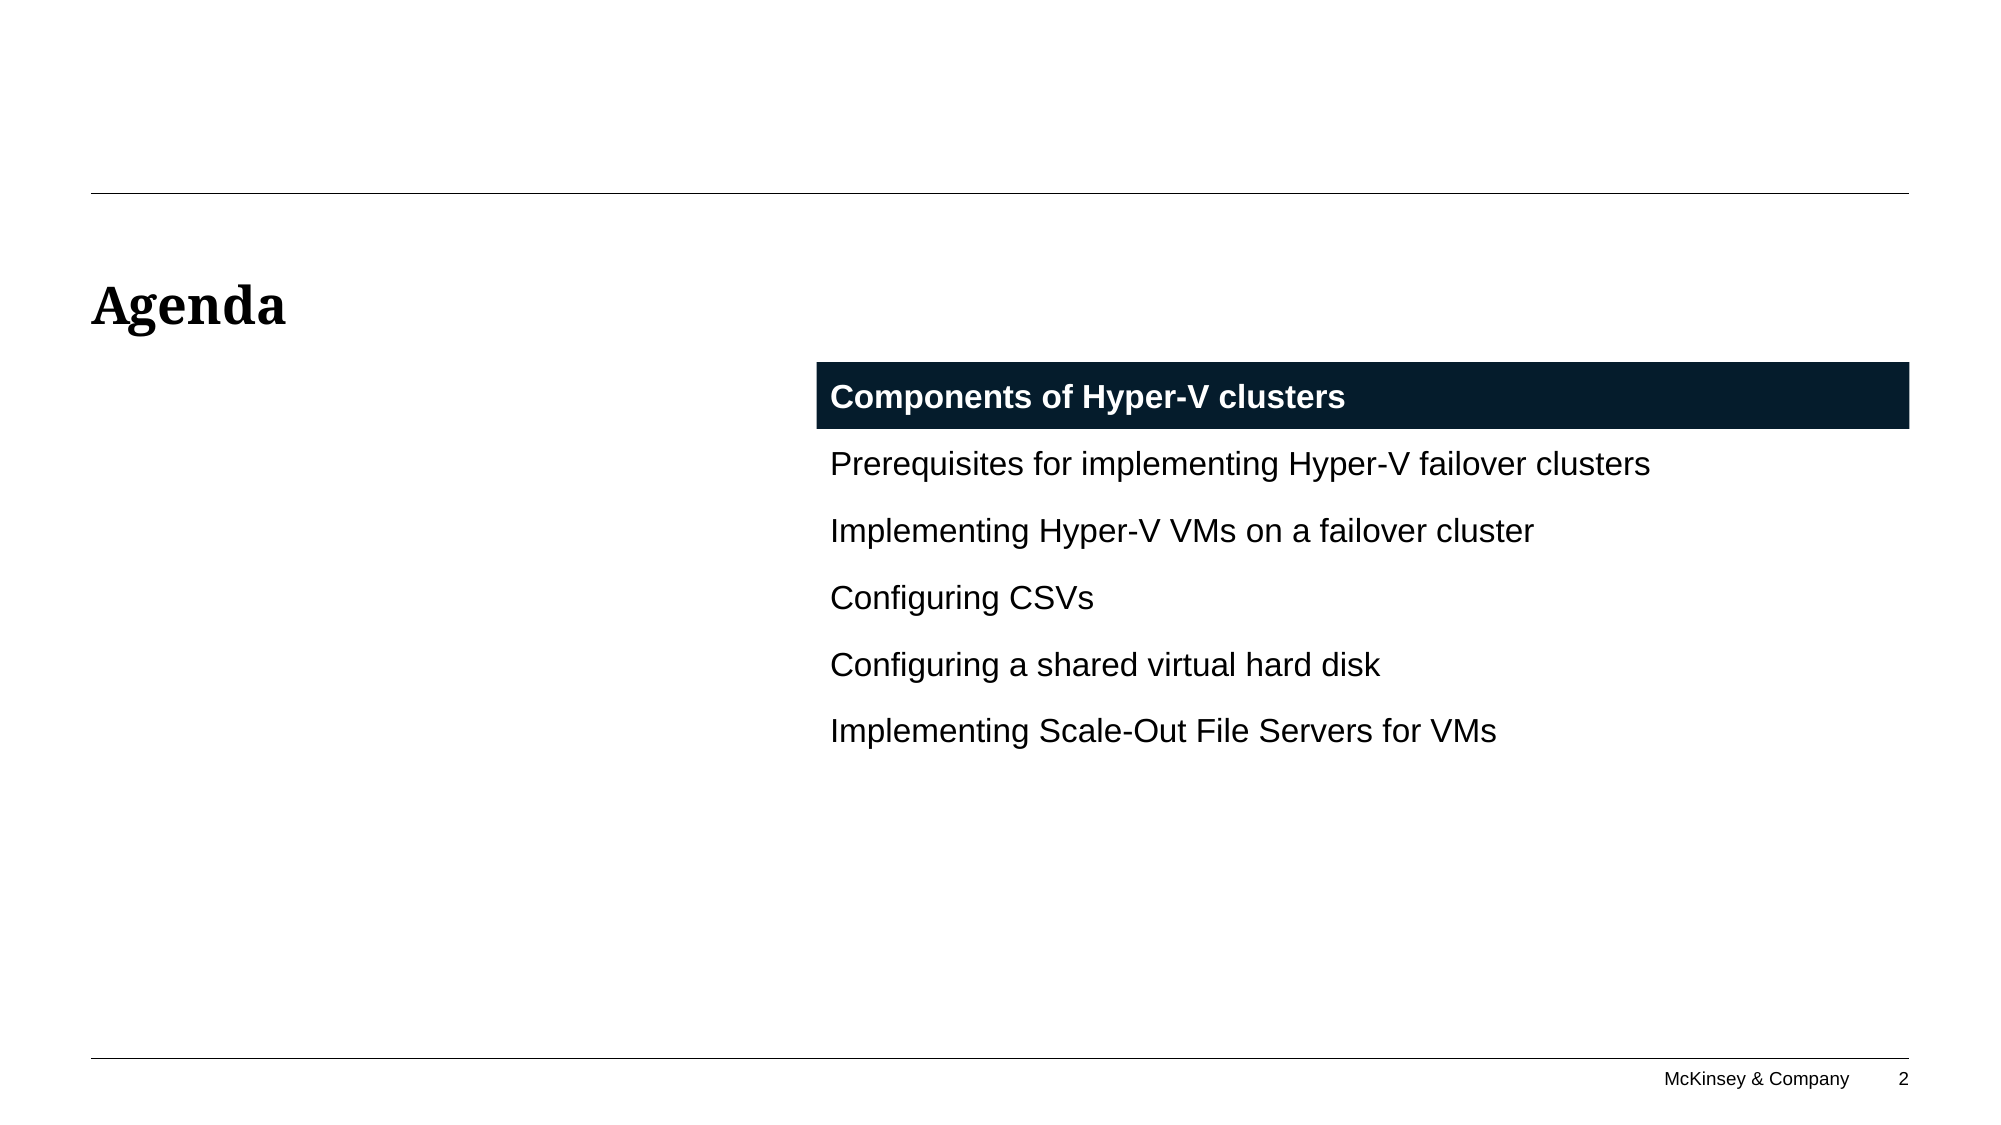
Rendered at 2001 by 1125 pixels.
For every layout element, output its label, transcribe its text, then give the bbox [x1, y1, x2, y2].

text_box Implementing Scale-Out File Servers for VMs [816, 696, 1910, 763]
text_box Implementing Hyper-V VMs on a failover cluster [816, 495, 1910, 562]
title Agenda [91, 279, 717, 468]
text_box Prerequisites for implementing Hyper-V failover clusters [816, 428, 1910, 495]
text_box Configuring a shared virtual hard disk [816, 629, 1910, 696]
text_box Configuring CSVs [816, 562, 1910, 629]
text_box Components of Hyper-V clusters [816, 362, 1910, 428]
